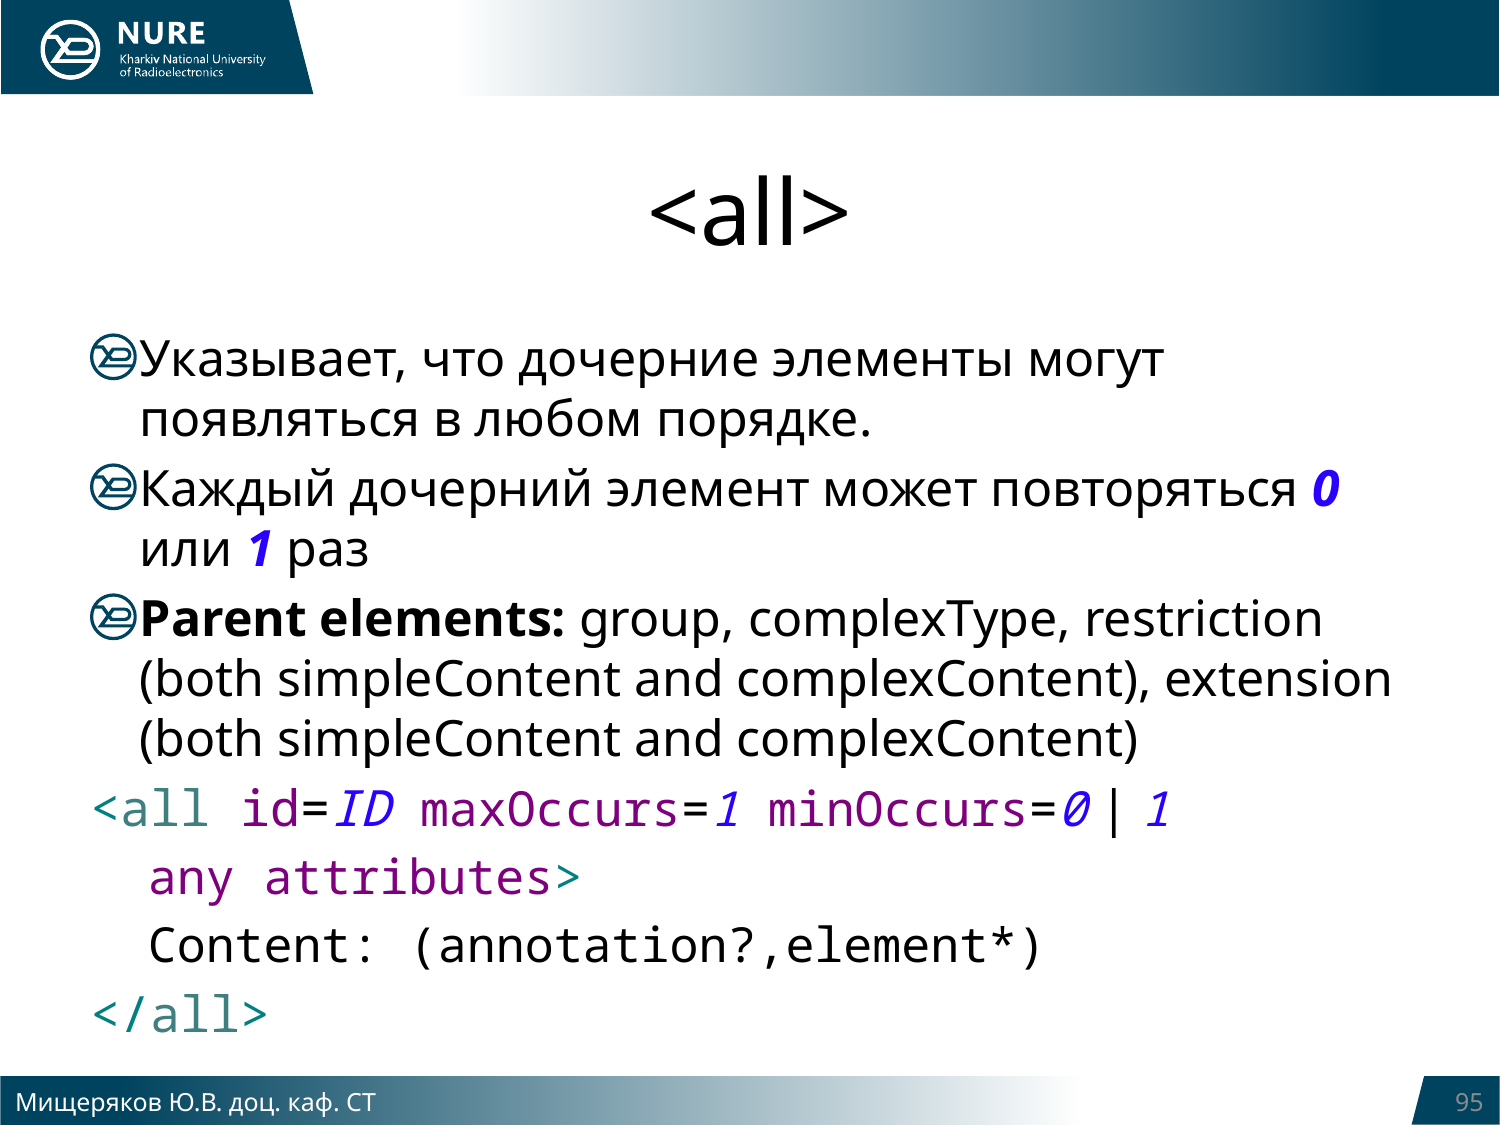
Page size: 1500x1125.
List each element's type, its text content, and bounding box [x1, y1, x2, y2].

footer Мищеряков Ю.В. доц. каф. СТ [0, 1082, 963, 1125]
title <all> [75, 115, 1425, 303]
slide_number 95 [1396, 1082, 1499, 1125]
list Указывает, что дочерние элементы могут появляться в любом порядке. Каждый дочерний элемент может повторяться 0 или 1 раз Parent elements: group, complexType, restriction (both simpleContent and complexContent), extension (both simpleContent and complexContent) <all id=ID maxOccurs=1 minOccurs=0 | 1 any attributes> Content: (annotation?,element*) </all> [75, 319, 1425, 1062]
